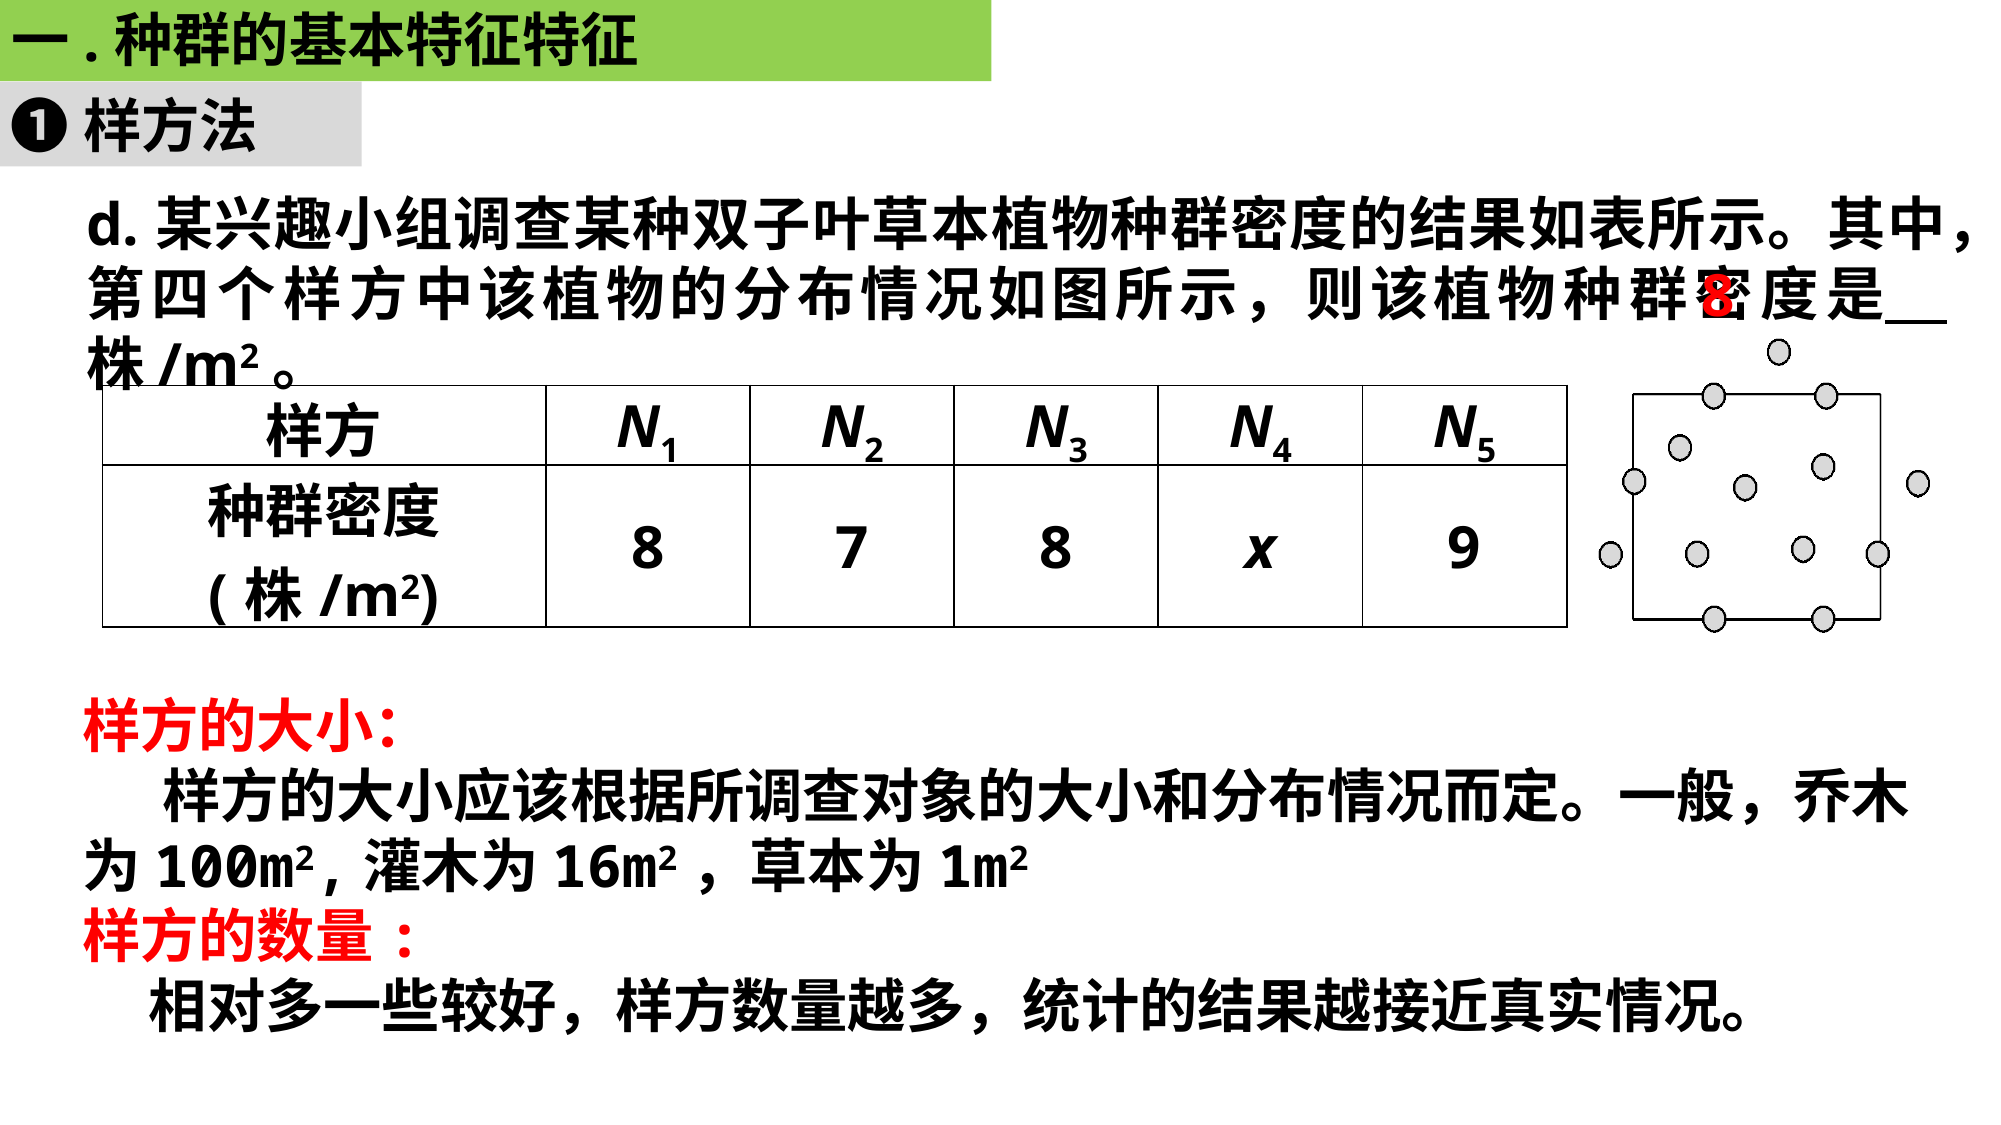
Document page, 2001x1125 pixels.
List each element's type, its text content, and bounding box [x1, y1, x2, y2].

table_cell 9 [1363, 466, 1566, 626]
text_box ➊样方法 [0, 82, 362, 167]
table_cell 8 [547, 466, 749, 626]
text_box d.某兴趣小组调查某种双子叶草本植物种群密度的结果如表所示。其中，第四个样方中该植物的分布情况如图所示，则该植物种群密度是 株/m2。 [71, 179, 1962, 405]
table_header 样方 [103, 386, 545, 464]
table_cell 种群密度 (株/m2) [103, 466, 545, 626]
table_cell x [1159, 466, 1362, 626]
text_box 样方的大小： 样方的大小应该根据所调查对象的大小和分布情况而定。一般，乔木为100m2,灌木为16m2，草本为1m2 样方的数量: 相对多一些较好，样方数量越多，统计的结果越接近真实情况。 [67, 682, 1975, 1047]
text_box 一.种群的基本特征特征 [0, 0, 992, 82]
table_header N3 [955, 386, 1157, 464]
table_cell 8 [955, 466, 1157, 626]
table_header N4 [1159, 386, 1362, 464]
table_cell 7 [751, 466, 953, 626]
table_header N5 [1363, 386, 1566, 464]
text_box 8 [1686, 250, 1750, 326]
table_header N2 [751, 386, 953, 464]
picture [1590, 326, 1940, 645]
table_header N1 [547, 386, 749, 464]
